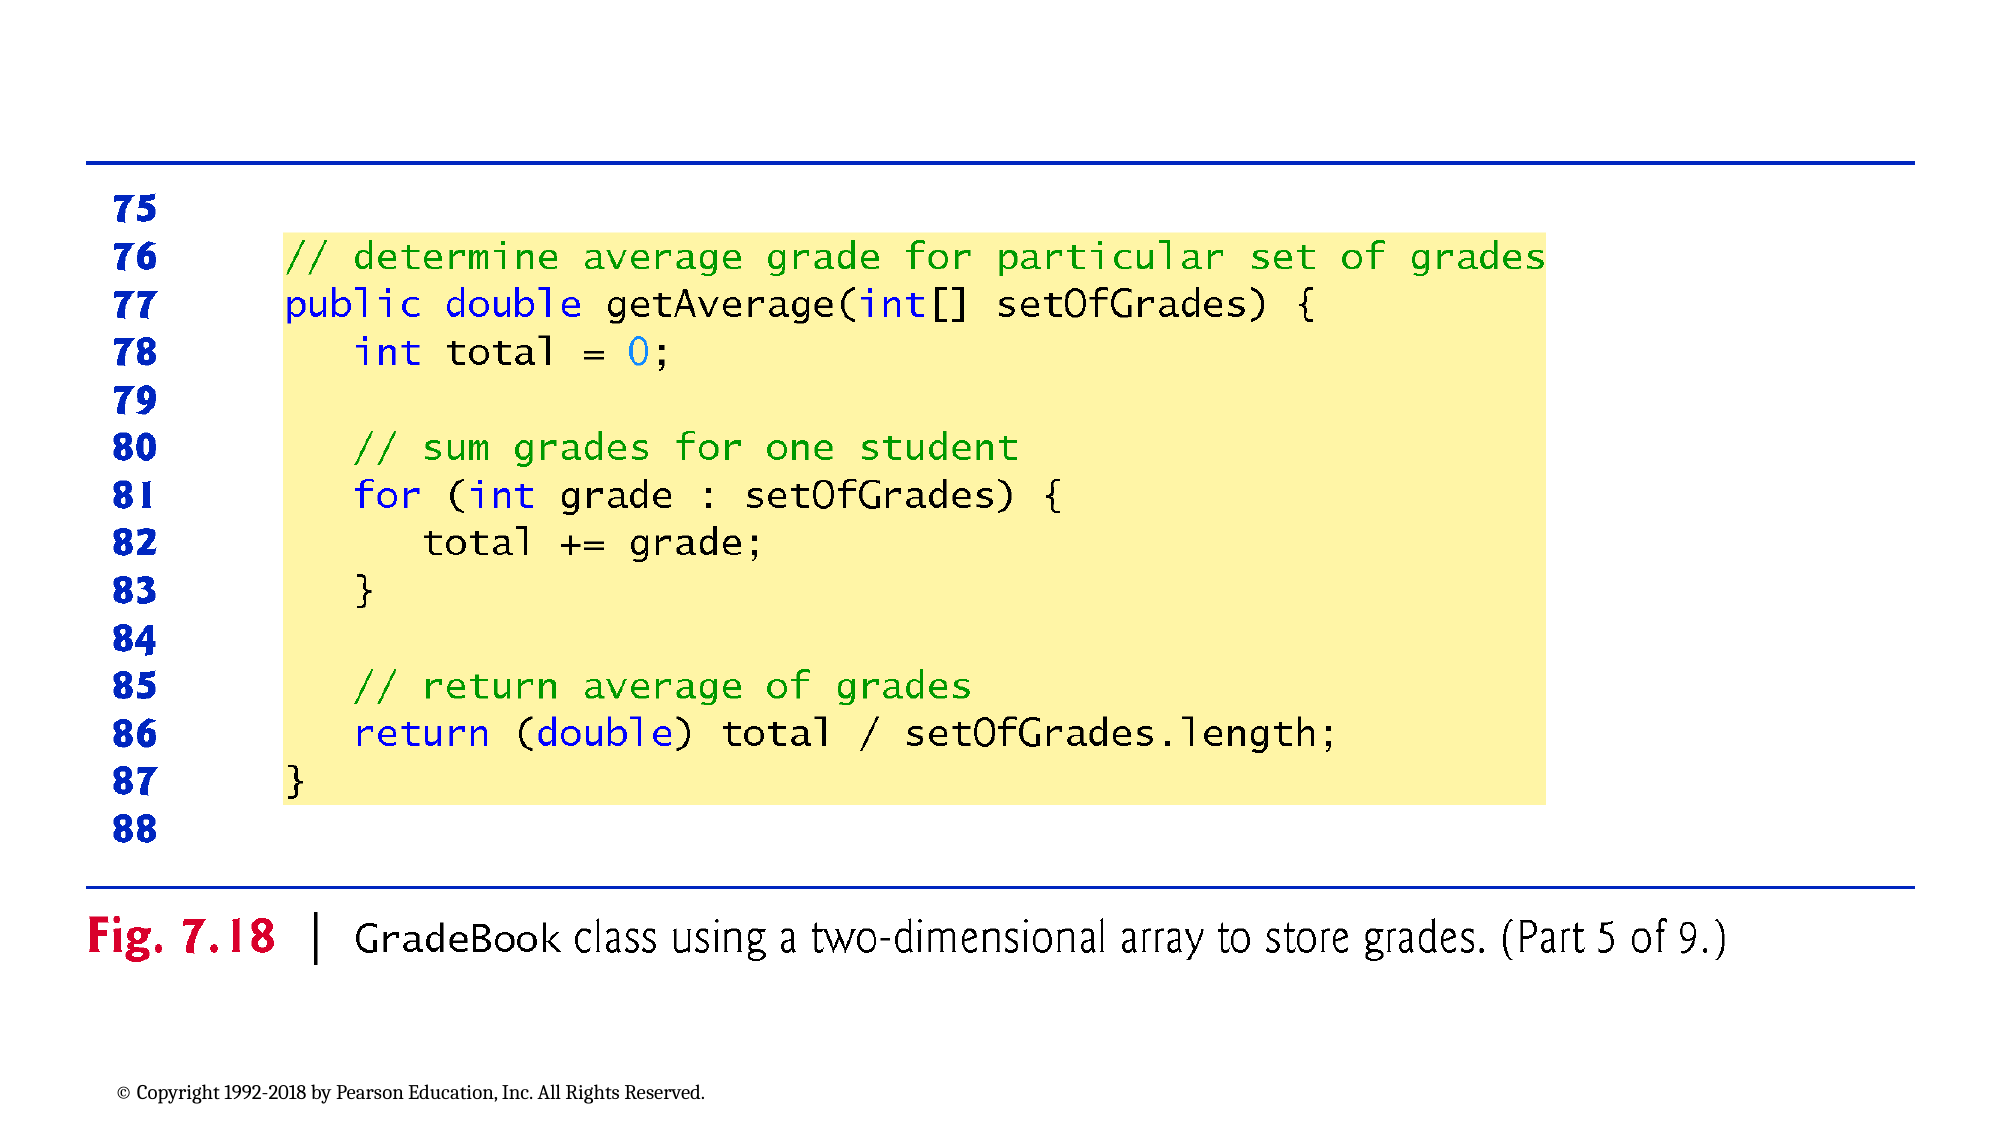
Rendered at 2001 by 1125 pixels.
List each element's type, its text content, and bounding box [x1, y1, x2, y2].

footer © Copyright 1992-2018 by Pearson Education, Inc. All Rights Reserved. [99, 1065, 1473, 1112]
picture [0, 75, 2000, 1050]
